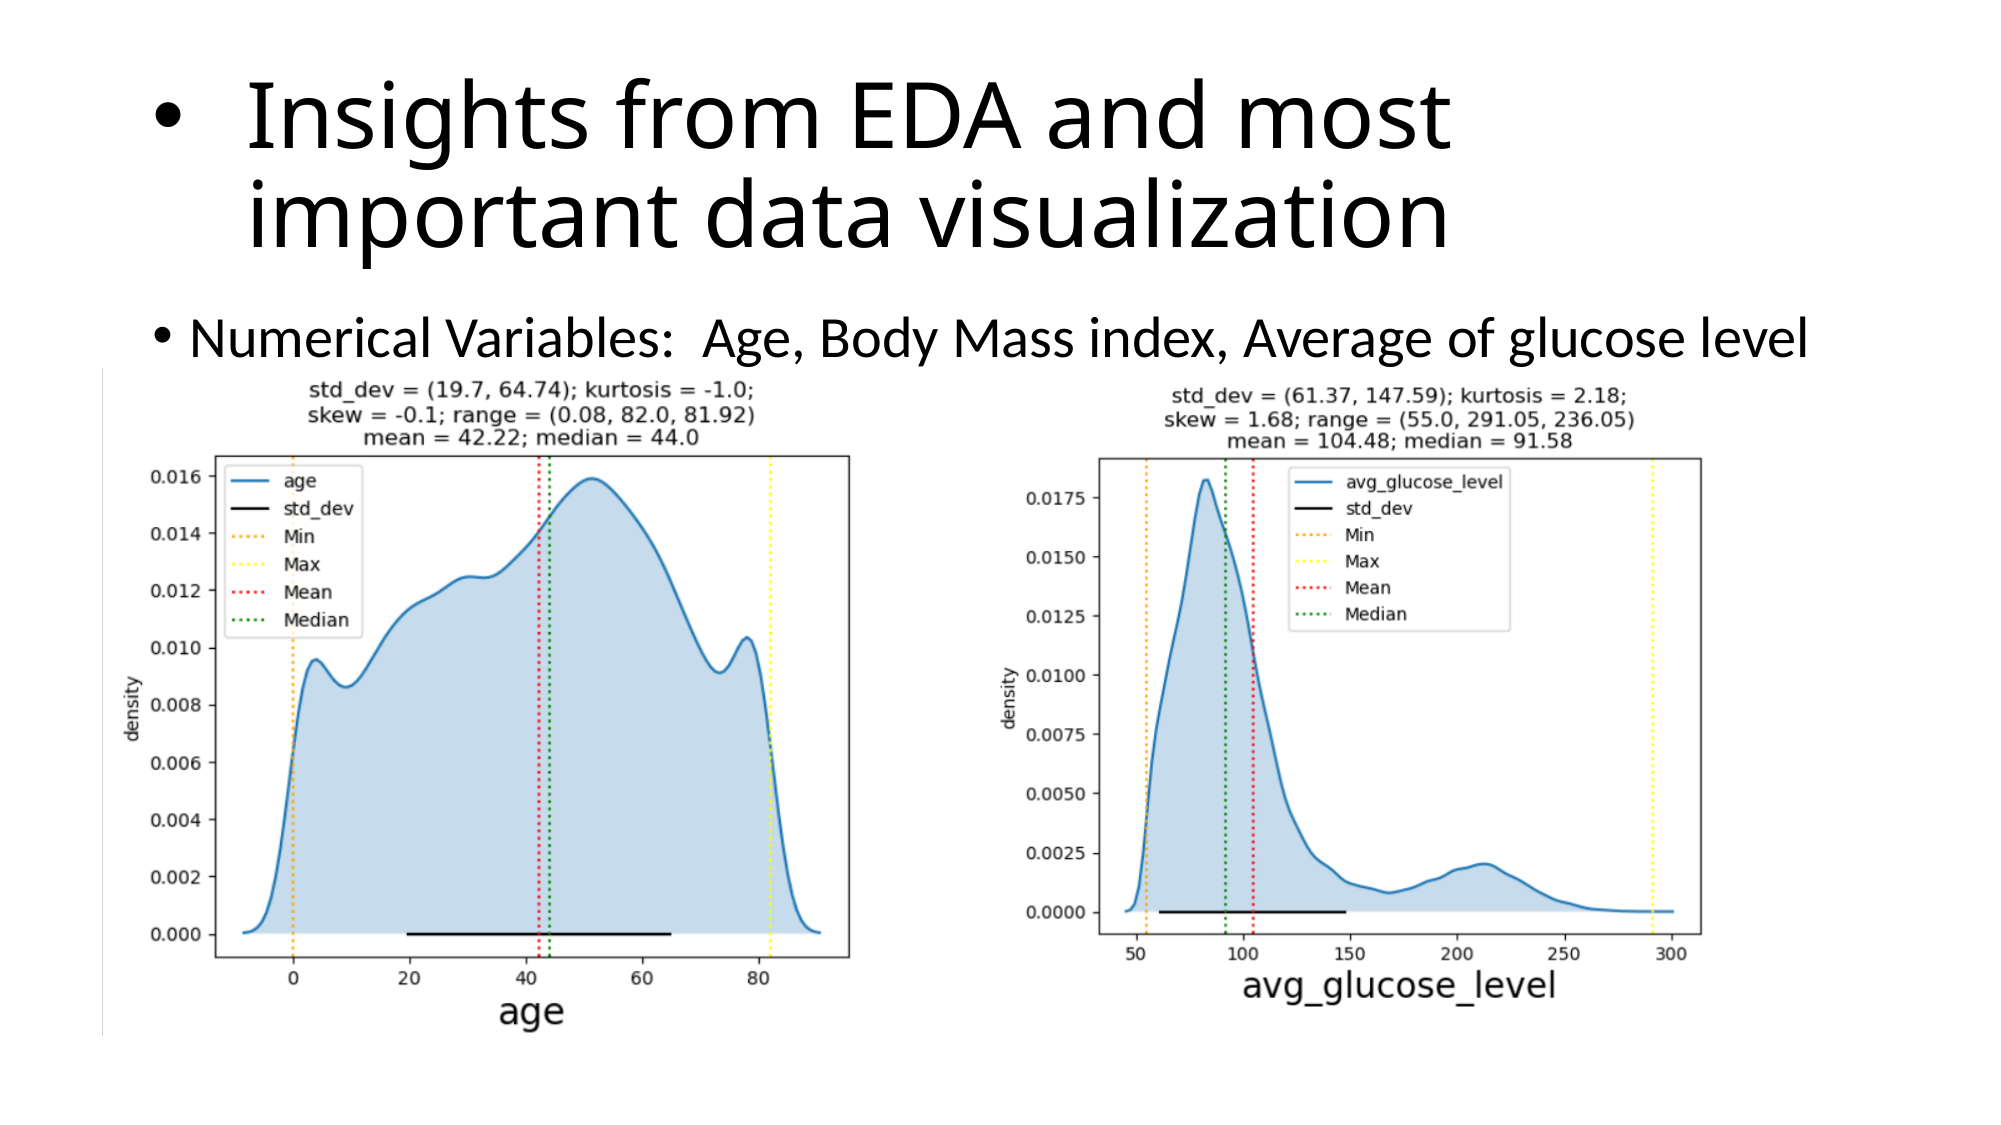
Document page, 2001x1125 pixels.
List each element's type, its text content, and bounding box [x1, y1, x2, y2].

picture [102, 368, 925, 1036]
list Numerical Variables: Age, Body Mass index, Average of glucose level [137, 299, 1863, 1014]
picture [960, 368, 1782, 1014]
title Insights from EDA and most important data visualization [137, 59, 1863, 278]
